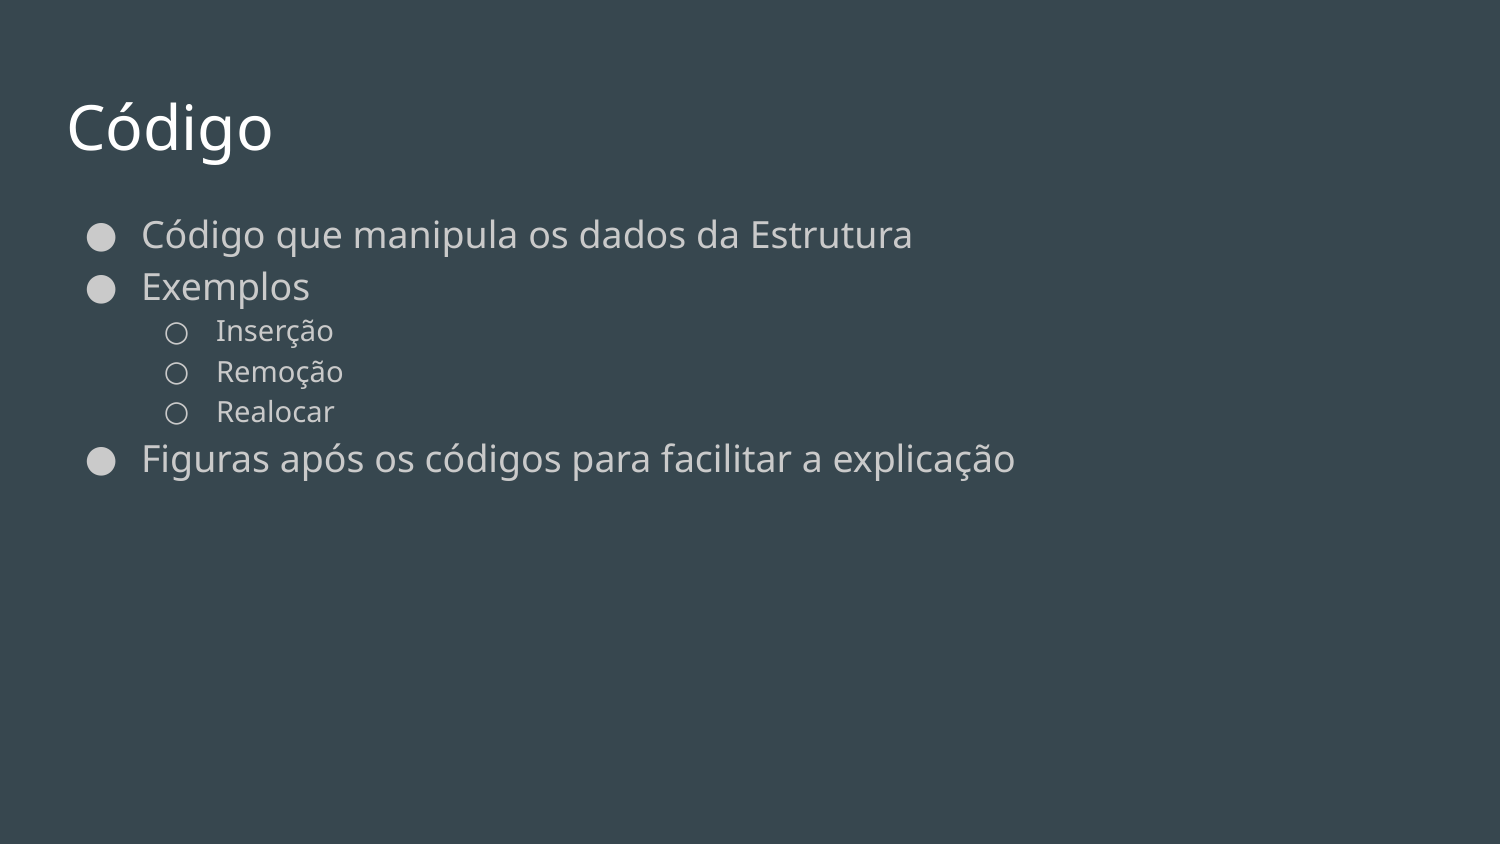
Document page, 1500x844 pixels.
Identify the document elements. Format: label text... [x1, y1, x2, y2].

list Código que manipula os dados da Estrutura Exemplos Inserção Remoção Realocar Figuras após os códigos para facilitar a explicação [51, 189, 1449, 750]
title Código [51, 72, 1449, 167]
